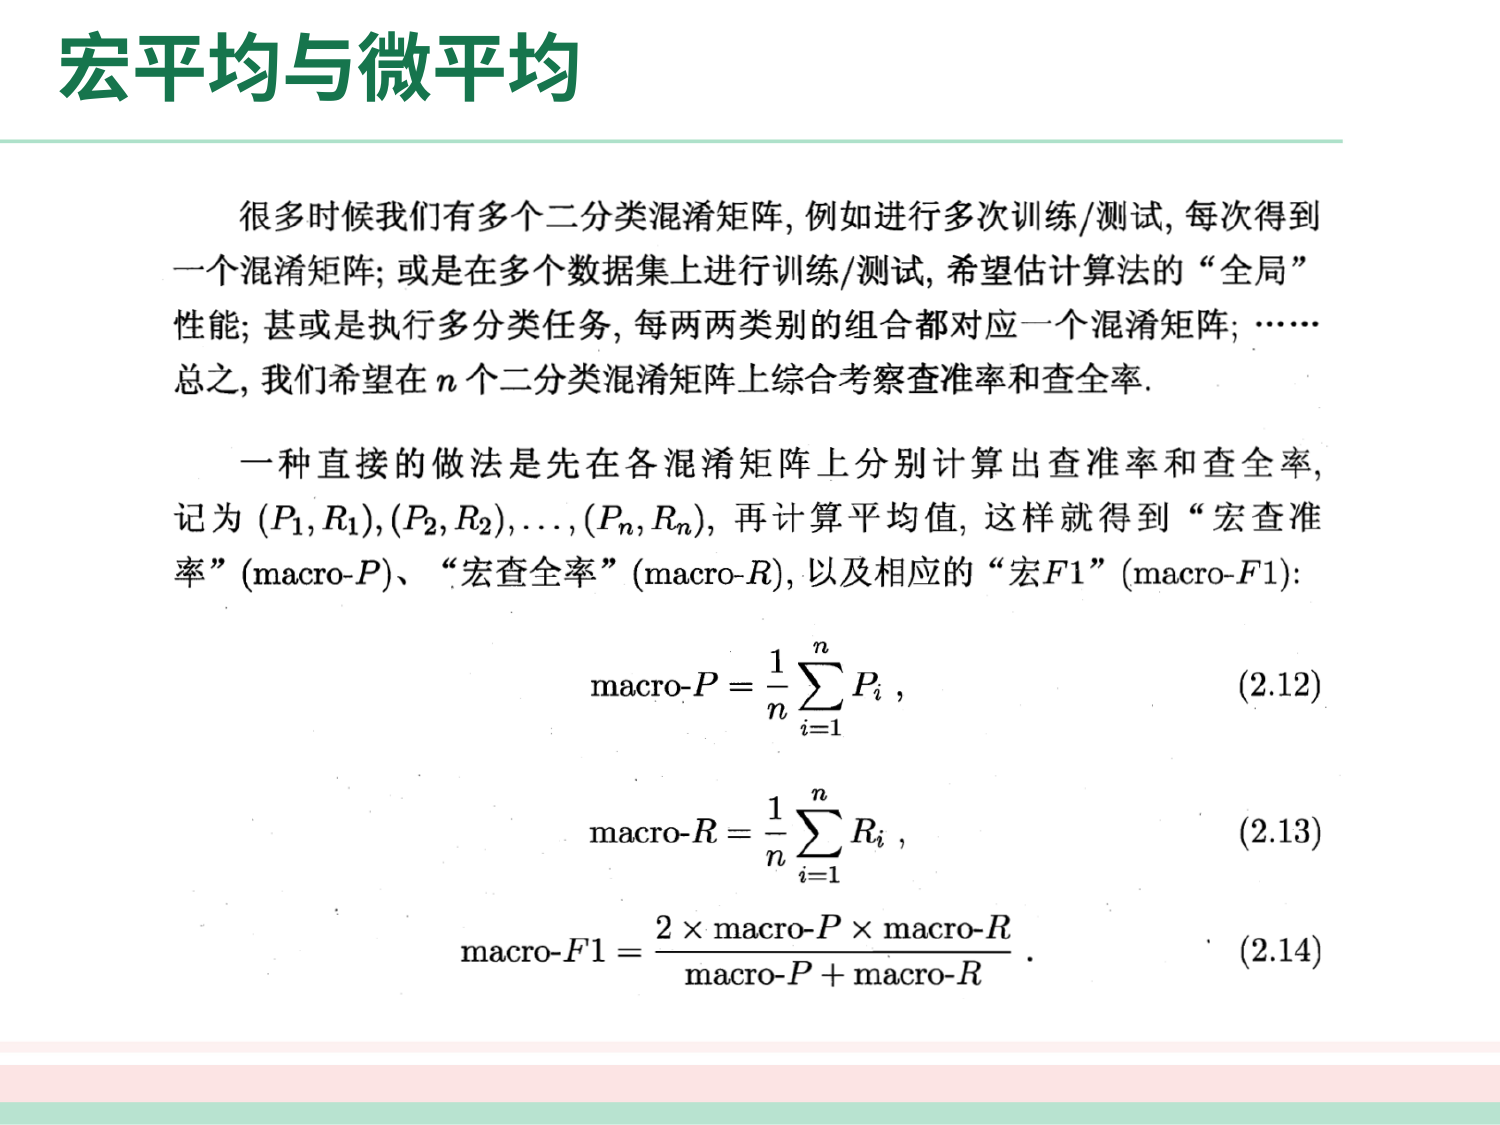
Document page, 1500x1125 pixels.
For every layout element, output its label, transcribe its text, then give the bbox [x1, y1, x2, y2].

picture [0, 0, 1500, 1125]
title 宏平均与微平均 [42, 7, 1337, 135]
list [154, 190, 1345, 999]
